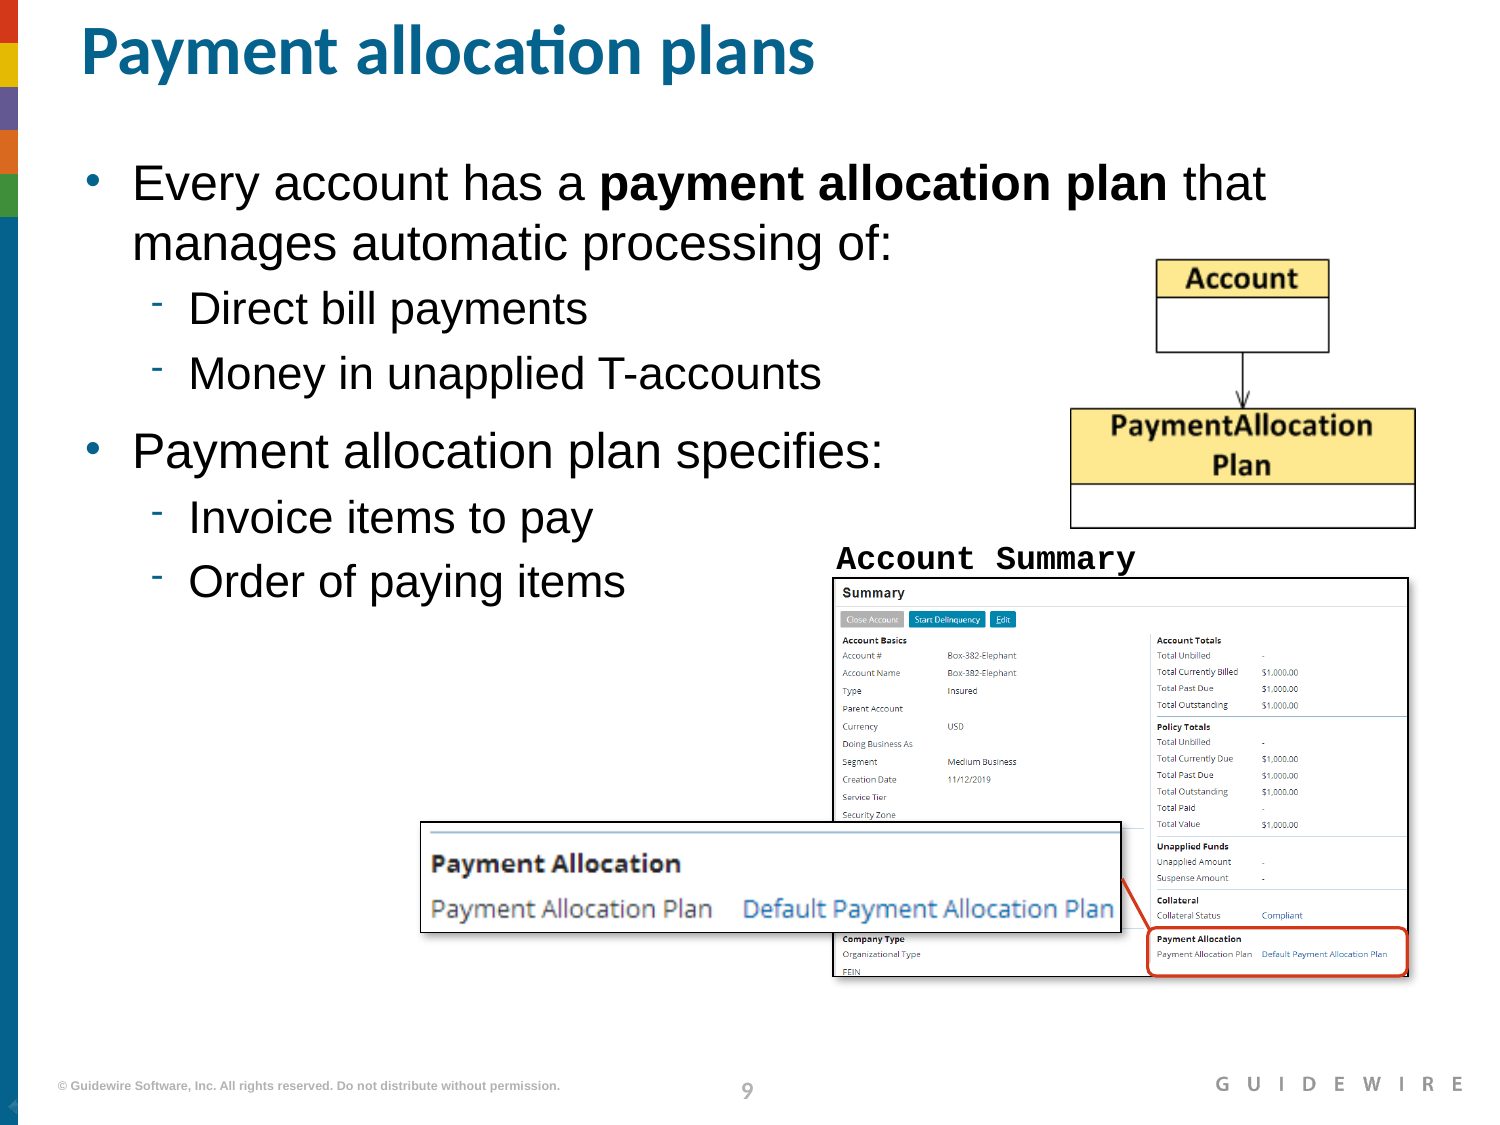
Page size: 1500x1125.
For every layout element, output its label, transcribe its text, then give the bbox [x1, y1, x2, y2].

title Payment allocation plans [81, 19, 1446, 142]
picture [10, 1101, 18, 1111]
picture [421, 578, 1408, 977]
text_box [1121, 878, 1150, 930]
picture [0, 0, 18, 216]
picture [1070, 253, 1417, 529]
list Every account has a payment allocation plan that manages automatic processing of: Direct bill payments Money in unapplied T-accounts Payment allocation plan specifies: Invoice items to pay Order of paying items [85, 149, 1310, 668]
text_box Account Summary [821, 528, 1152, 584]
picture [1215, 1073, 1480, 1096]
